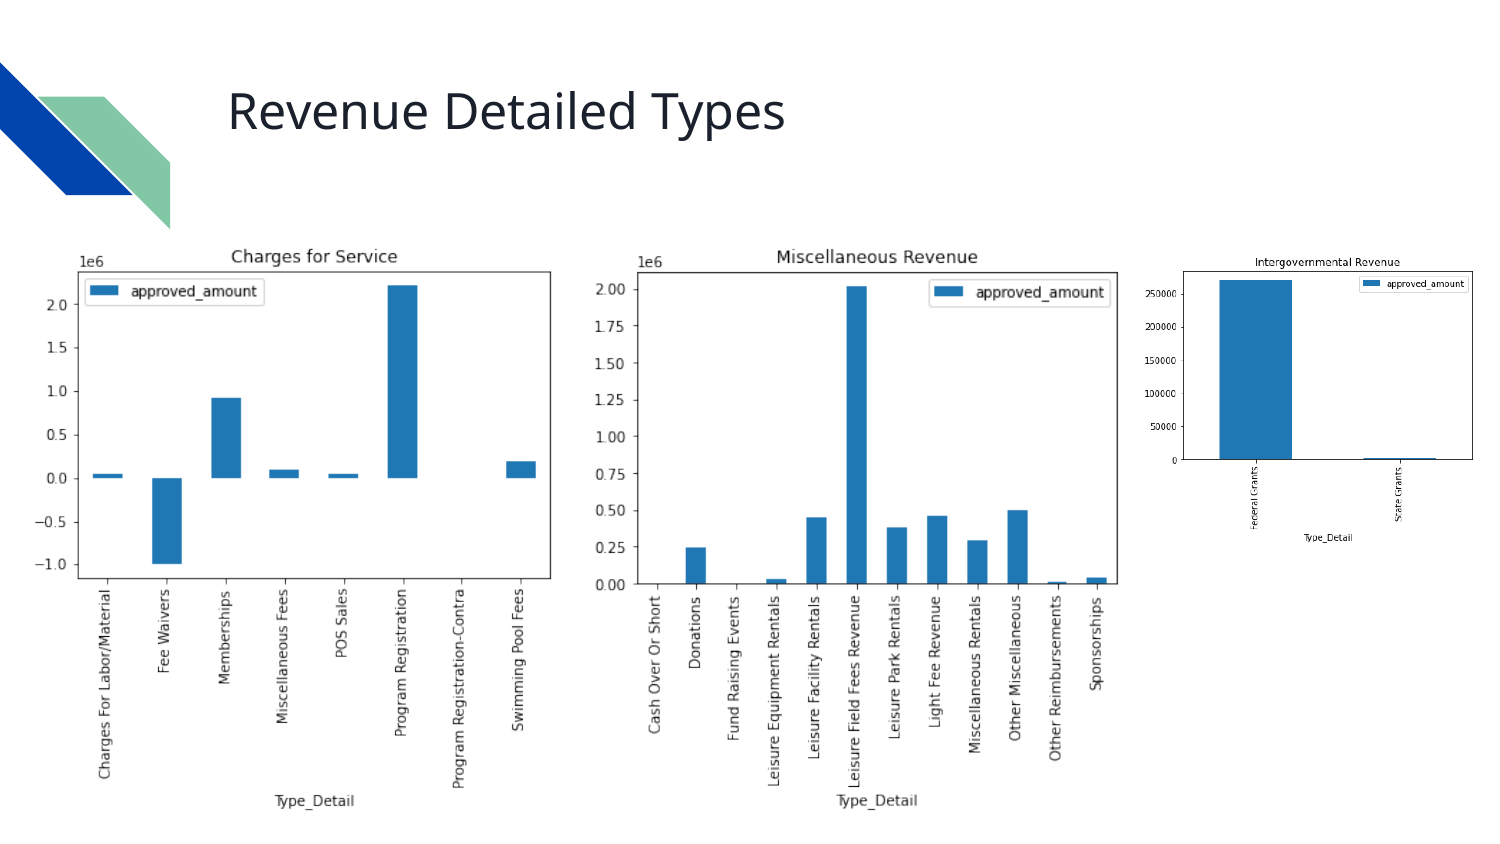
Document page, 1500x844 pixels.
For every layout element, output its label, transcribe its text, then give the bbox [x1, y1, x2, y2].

picture [1138, 251, 1477, 548]
picture [583, 239, 1127, 819]
title Revenue Detailed Types [212, 64, 1368, 215]
picture [24, 239, 560, 819]
